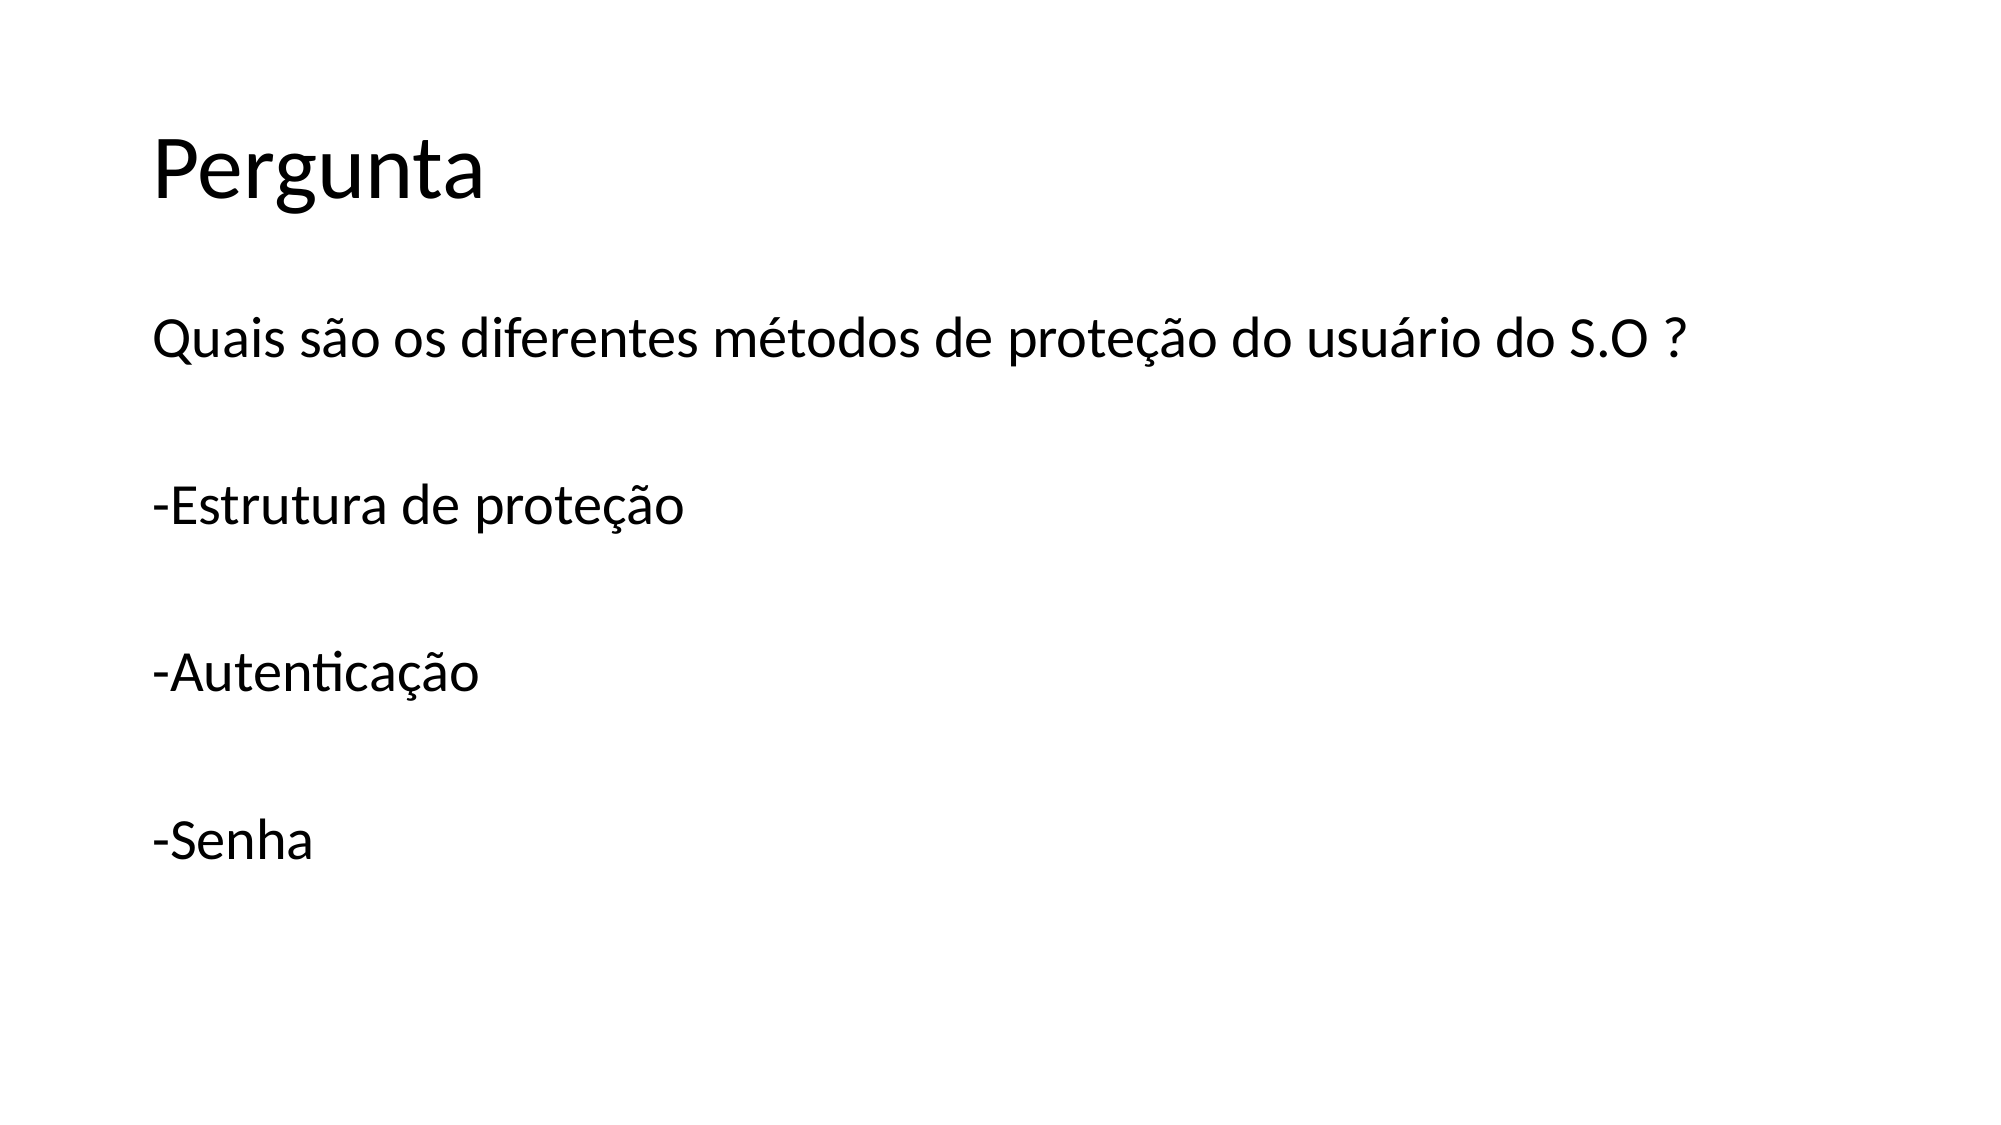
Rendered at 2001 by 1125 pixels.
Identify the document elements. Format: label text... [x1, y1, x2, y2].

list Quais são os diferentes métodos de proteção do usuário do S.O ? -Estrutura de proteção -Autenticação -Senha [137, 299, 1863, 1014]
title Pergunta [137, 59, 1863, 278]
